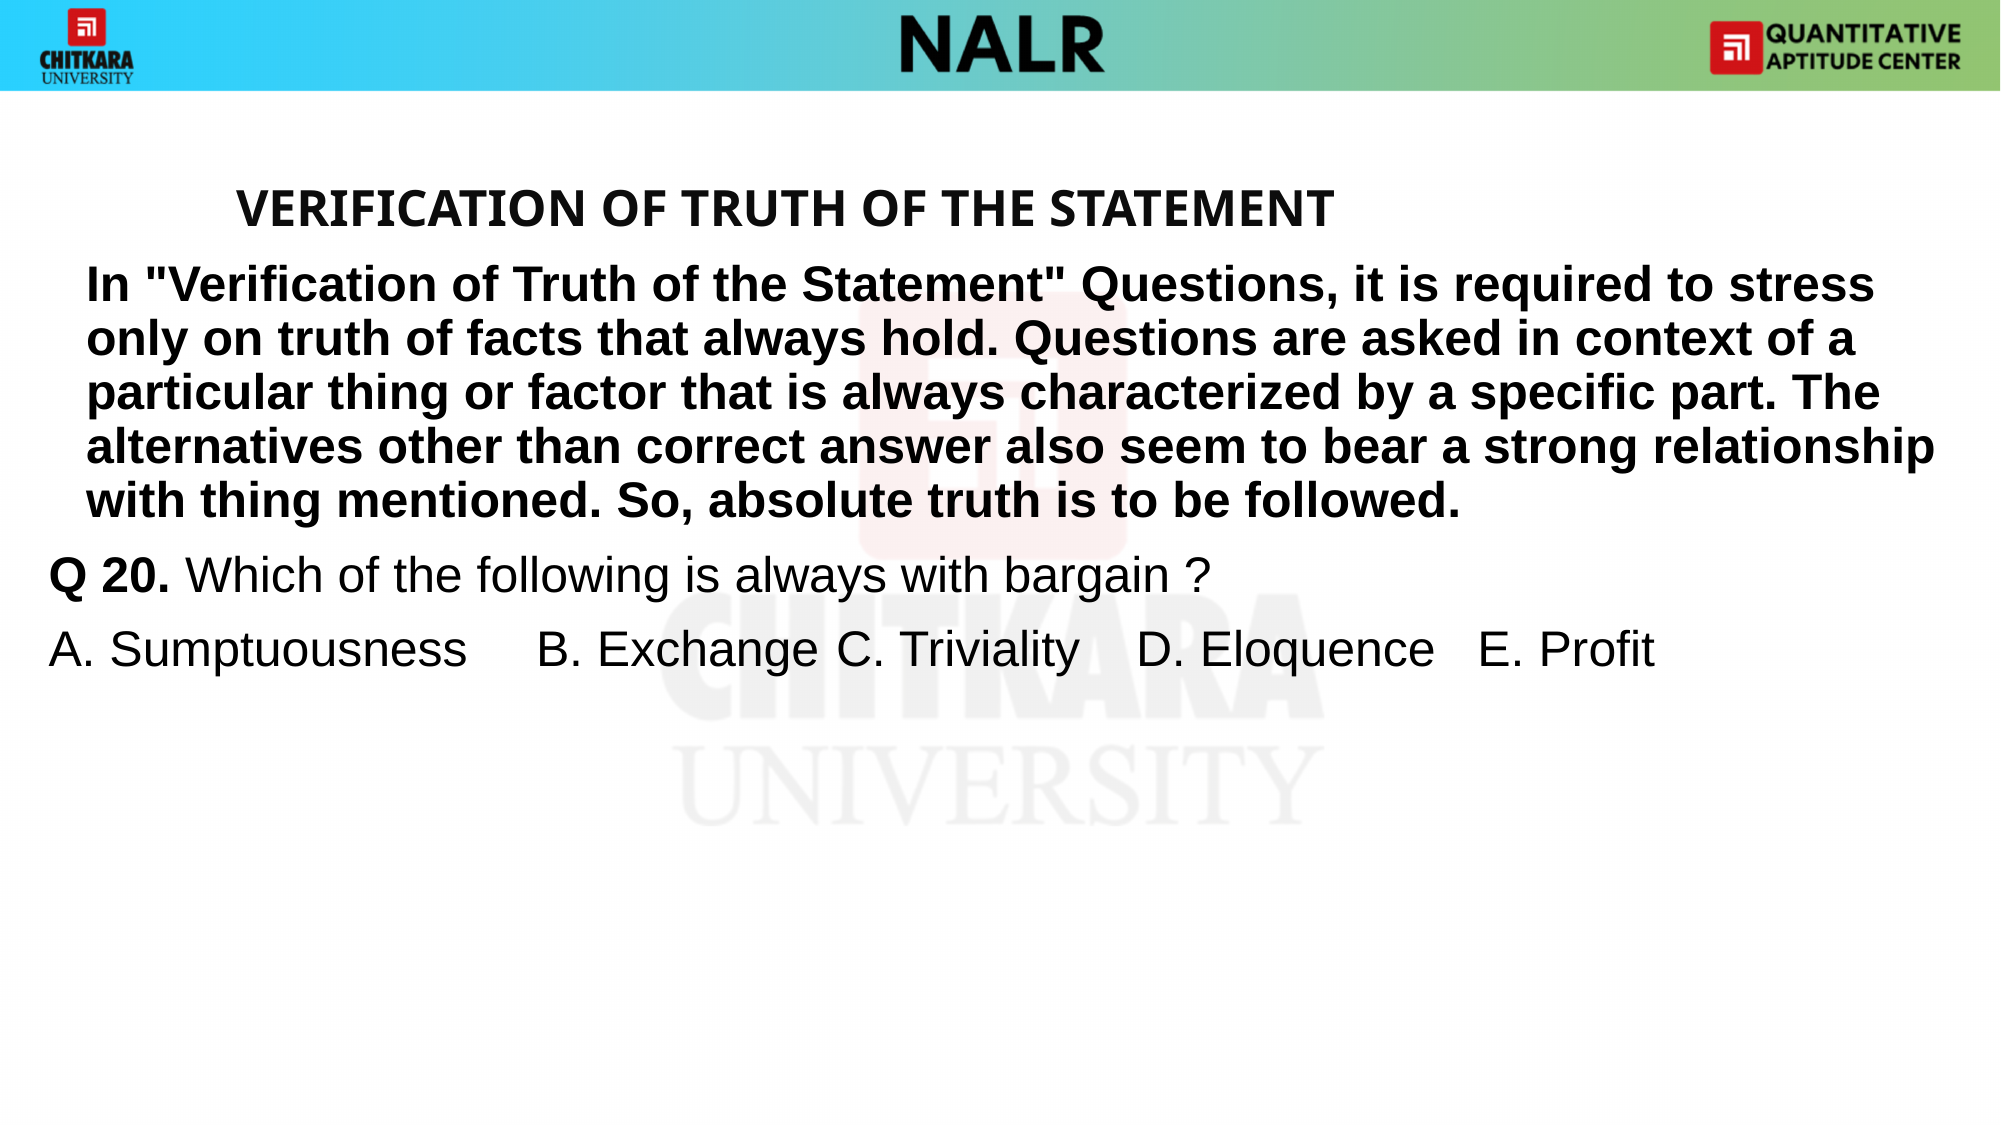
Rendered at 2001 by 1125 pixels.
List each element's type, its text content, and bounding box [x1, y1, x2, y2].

picture [0, 0, 2001, 1125]
list VERIFICATION OF TRUTH OF THE STATEMENT In "Verification of Truth of the Statement" Questions, it is required to stress only on truth of facts that always hold. Questions are asked in context of a particular thing or factor that is always characterized by a specific part. The alternatives other than correct answer also seem to bear a strong relationship with thing mentioned. So, absolute truth is to be followed. Q 20. Which of the following is always with bargain ? A. Sumptuousness B. Exchange C. Triviality D. Eloquence E. Profit [33, 175, 1959, 1053]
